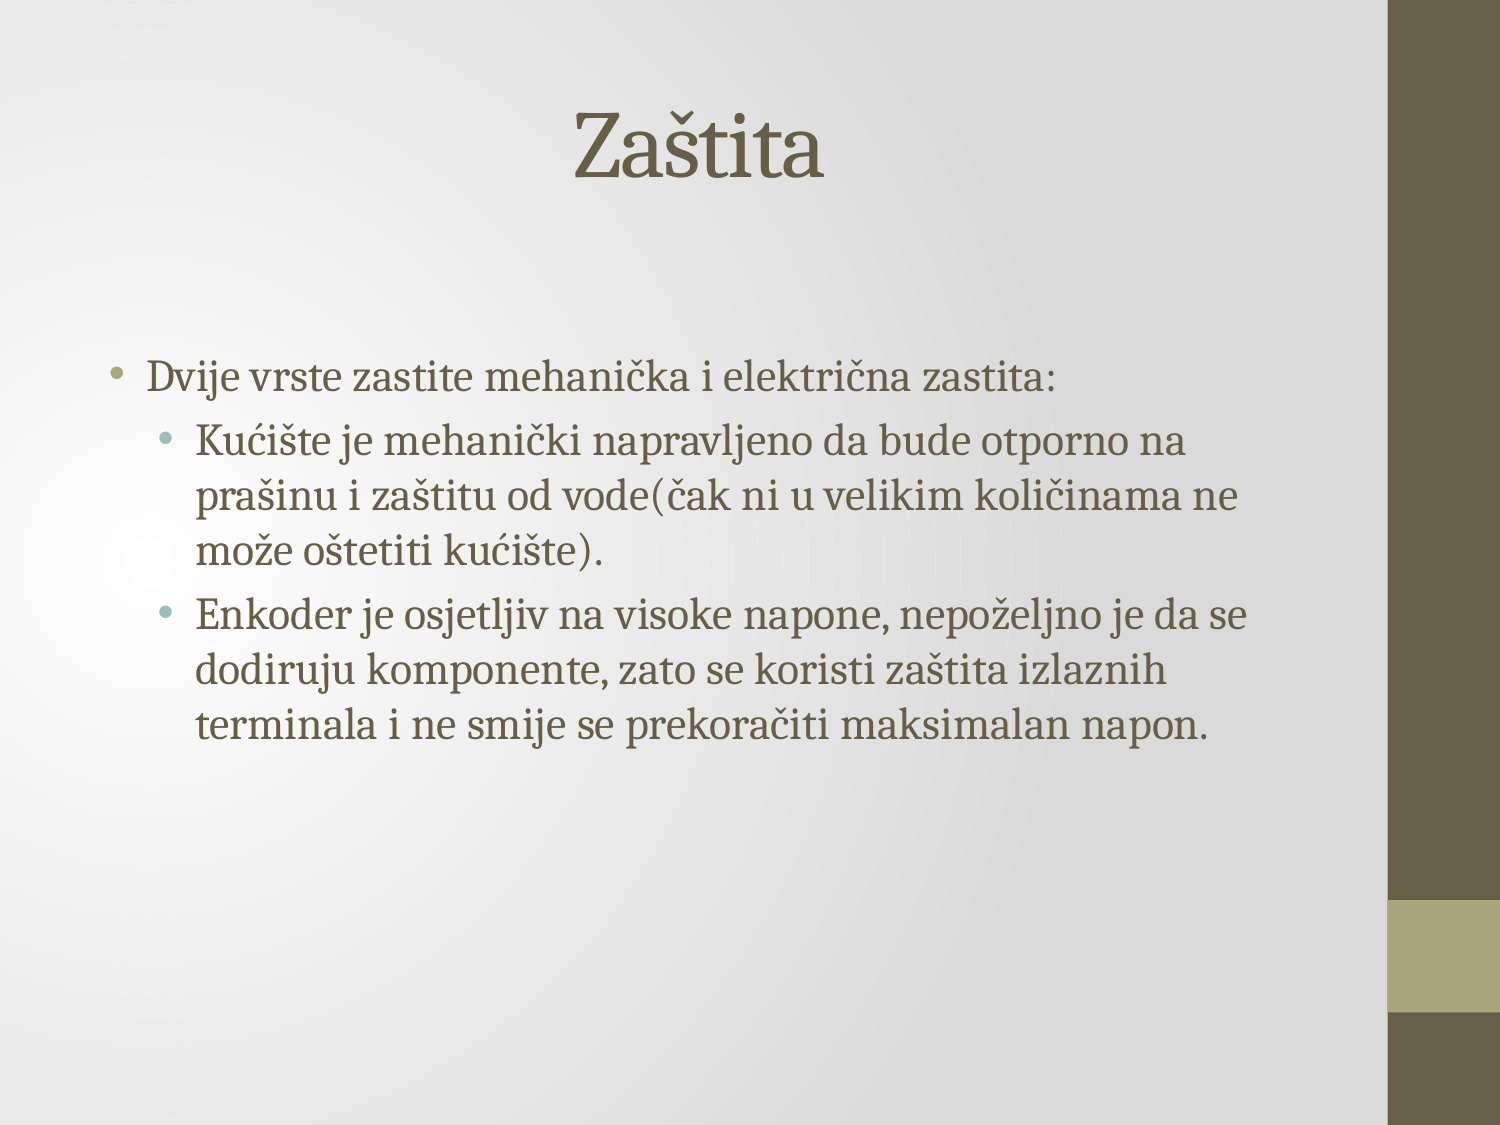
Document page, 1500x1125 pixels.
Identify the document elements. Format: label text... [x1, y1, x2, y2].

title Zaštita [75, 45, 1325, 233]
list Dvije vrste zastite mehanička i električna zastita: Kućište je mehanički napravljeno da bude otporno na prašinu i zaštitu od vode(čak ni u velikim količinama ne može oštetiti kućište). Enkoder je osjetljiv na visoke napone, nepoželjno je da se dodiruju komponente, zato se koristi zaštita izlaznih terminala i ne smije se prekoračiti maksimalan napon. [75, 338, 1325, 1050]
